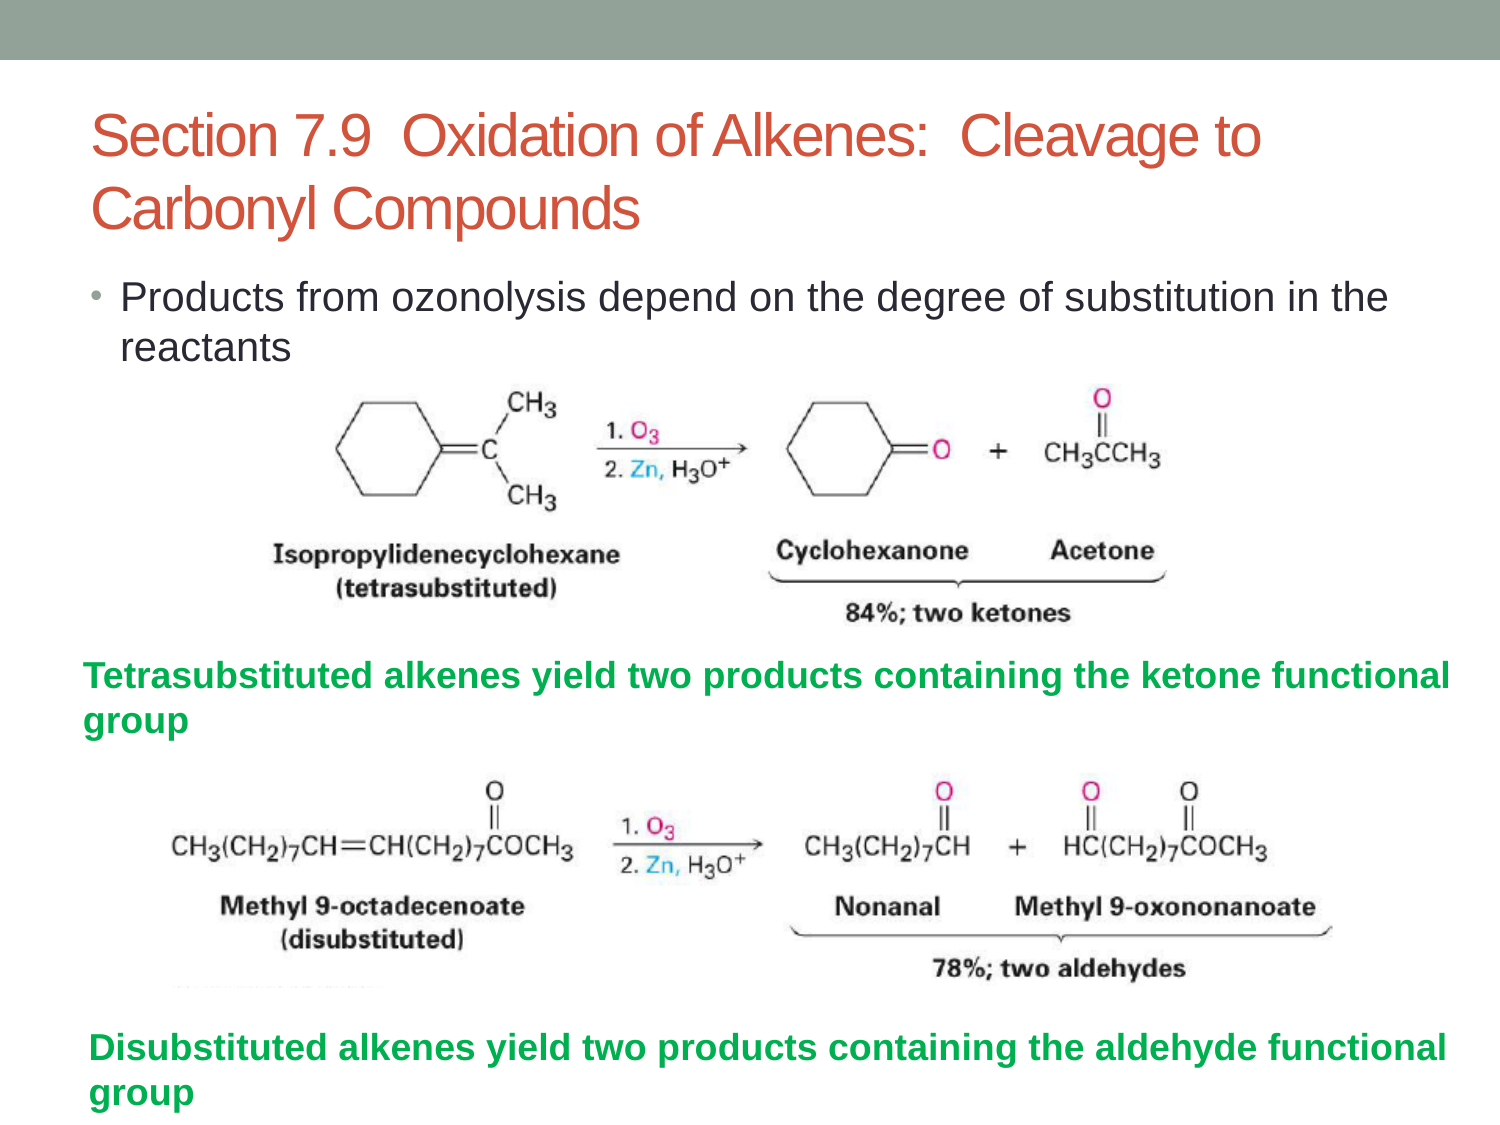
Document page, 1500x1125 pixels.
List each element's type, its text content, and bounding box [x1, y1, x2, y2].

list Products from ozonolysis depend on the degree of substitution in the reactants [75, 262, 1425, 394]
title Section 7.9 Oxidation of Alkenes: Cleavage to Carbonyl Compounds [75, 87, 1425, 250]
text_box Disubstituted alkenes yield two products containing the aldehyde functional group [73, 1015, 1500, 1121]
text_box Tetrasubstituted alkenes yield two products containing the ketone functional group [68, 643, 1500, 749]
picture [238, 362, 1226, 641]
picture [164, 771, 1336, 988]
